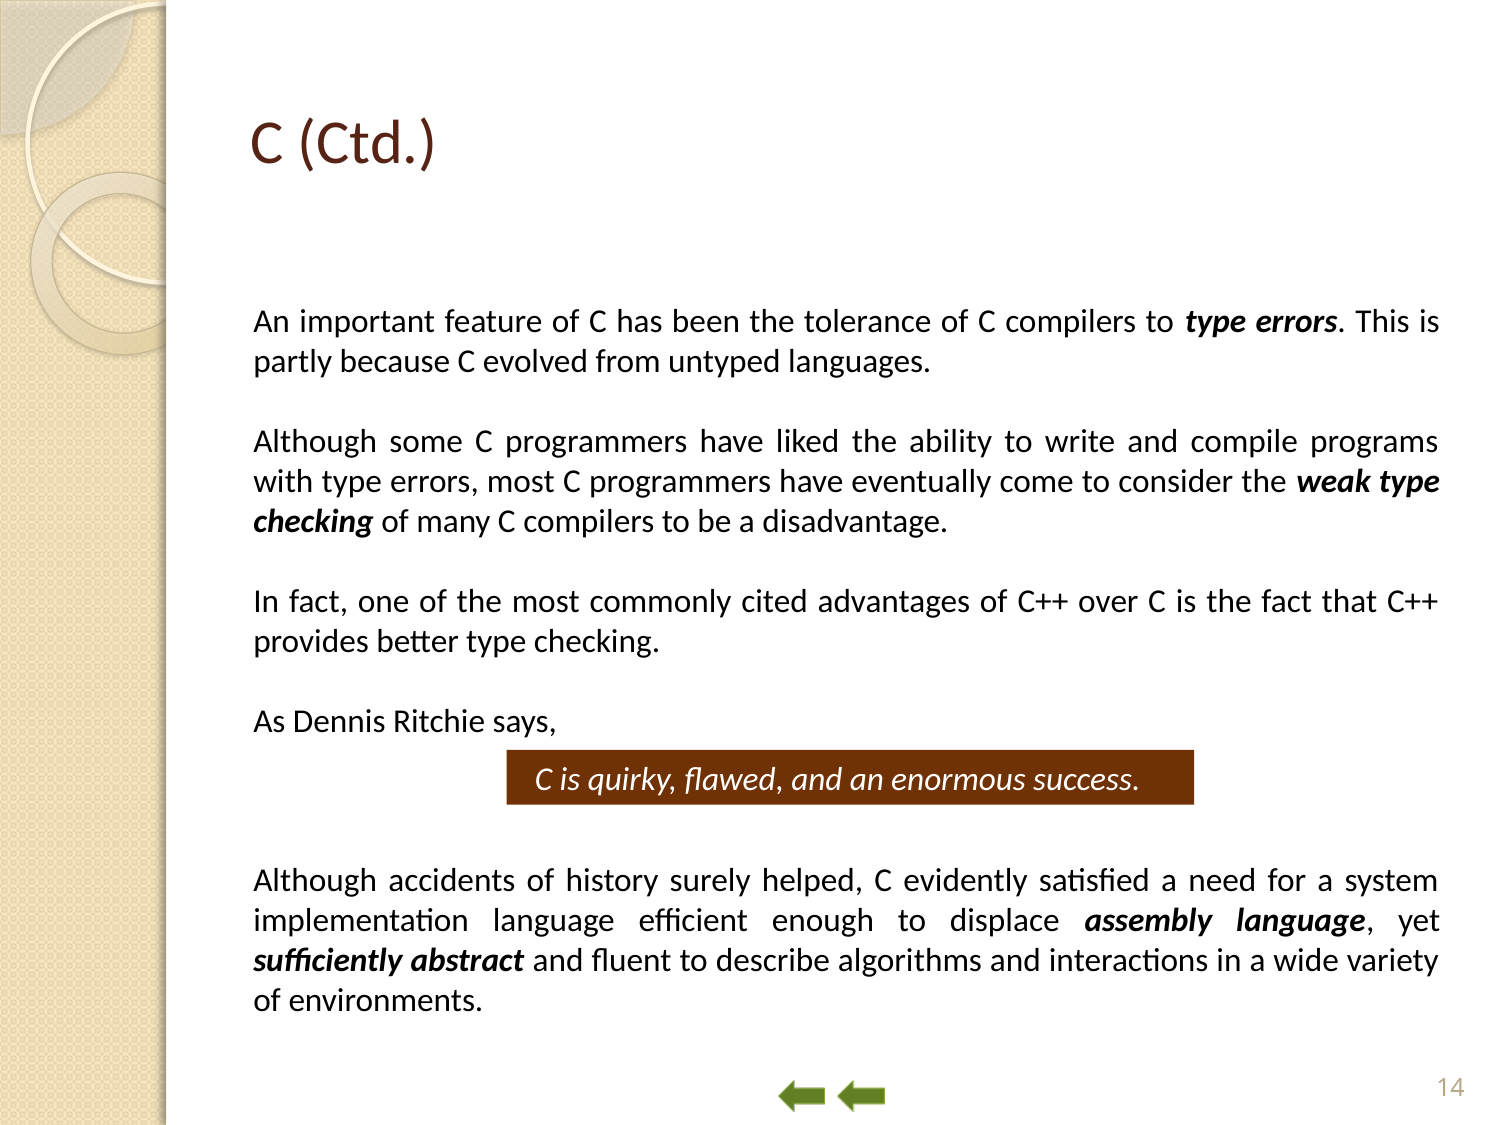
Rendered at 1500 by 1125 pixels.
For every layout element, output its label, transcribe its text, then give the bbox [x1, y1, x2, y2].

title C (Ctd.) [235, 45, 1466, 233]
picture [778, 1079, 826, 1112]
slide_number 14 [1413, 1034, 1488, 1113]
text_box C is quirky, flawed, and an enormous success. [506, 749, 1195, 805]
picture [836, 1079, 885, 1112]
list An important feature of C has been the tolerance of C compilers to type errors. This is partly because C evolved from untyped languages. Although some C programmers have liked the ability to write and compile programs with type errors, most C programmers have eventually come to consider the weak type checking of many C compilers to be a disadvantage. In fact, one of the most commonly cited advantages of C++ over C is the fact that C++ provides better type checking. As Dennis Ritchie says, Although accidents of history surely helped, C evidently satisfied a need for a system implementation language efficient enough to displace assembly language, yet sufficiently abstract and fluent to describe algorithms and interactions in a wide variety of environments. [225, 212, 1455, 1063]
